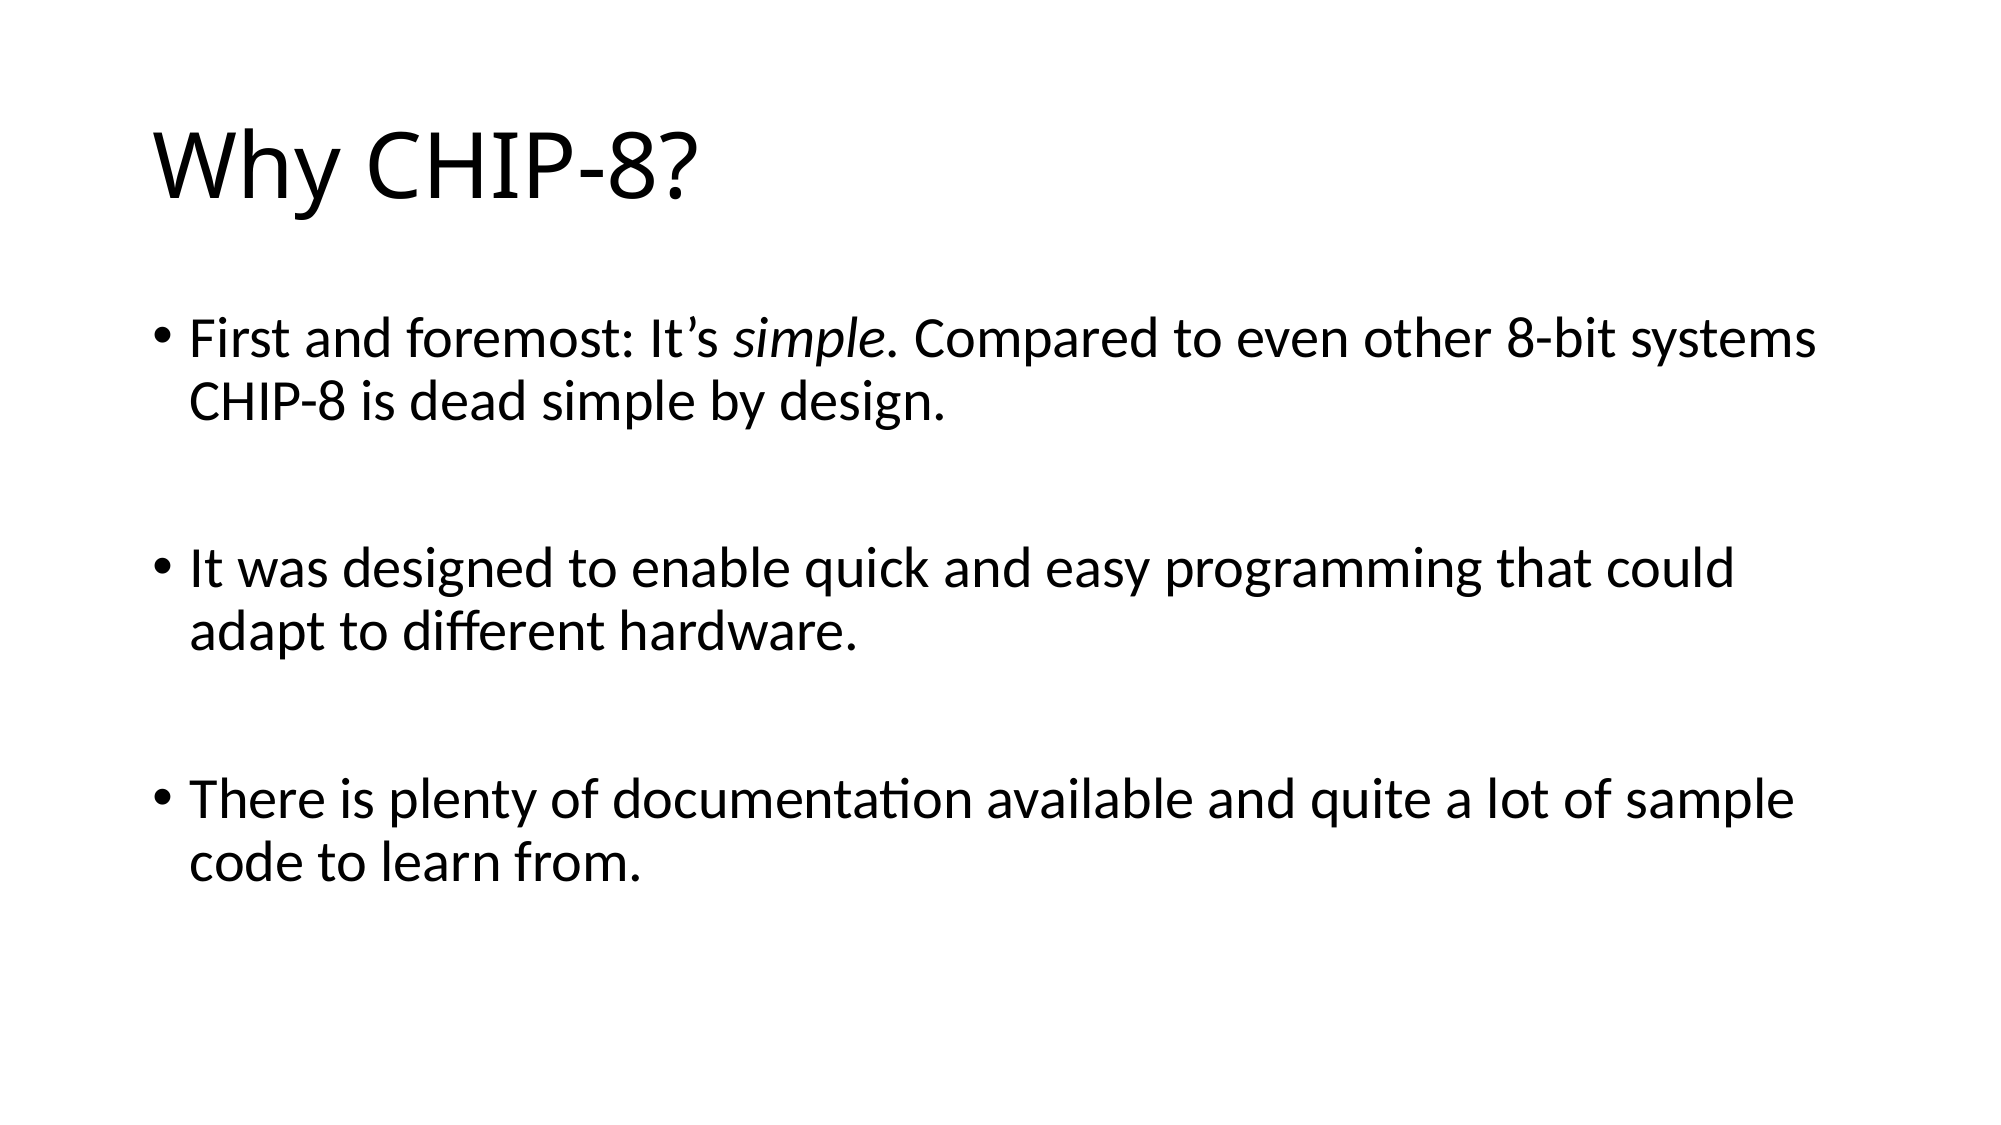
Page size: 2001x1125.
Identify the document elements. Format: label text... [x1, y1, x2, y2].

title Why CHIP-8? [137, 59, 1863, 278]
list First and foremost: It’s simple. Compared to even other 8-bit systems CHIP-8 is dead simple by design. It was designed to enable quick and easy programming that could adapt to different hardware. There is plenty of documentation available and quite a lot of sample code to learn from. [137, 299, 1863, 1014]
